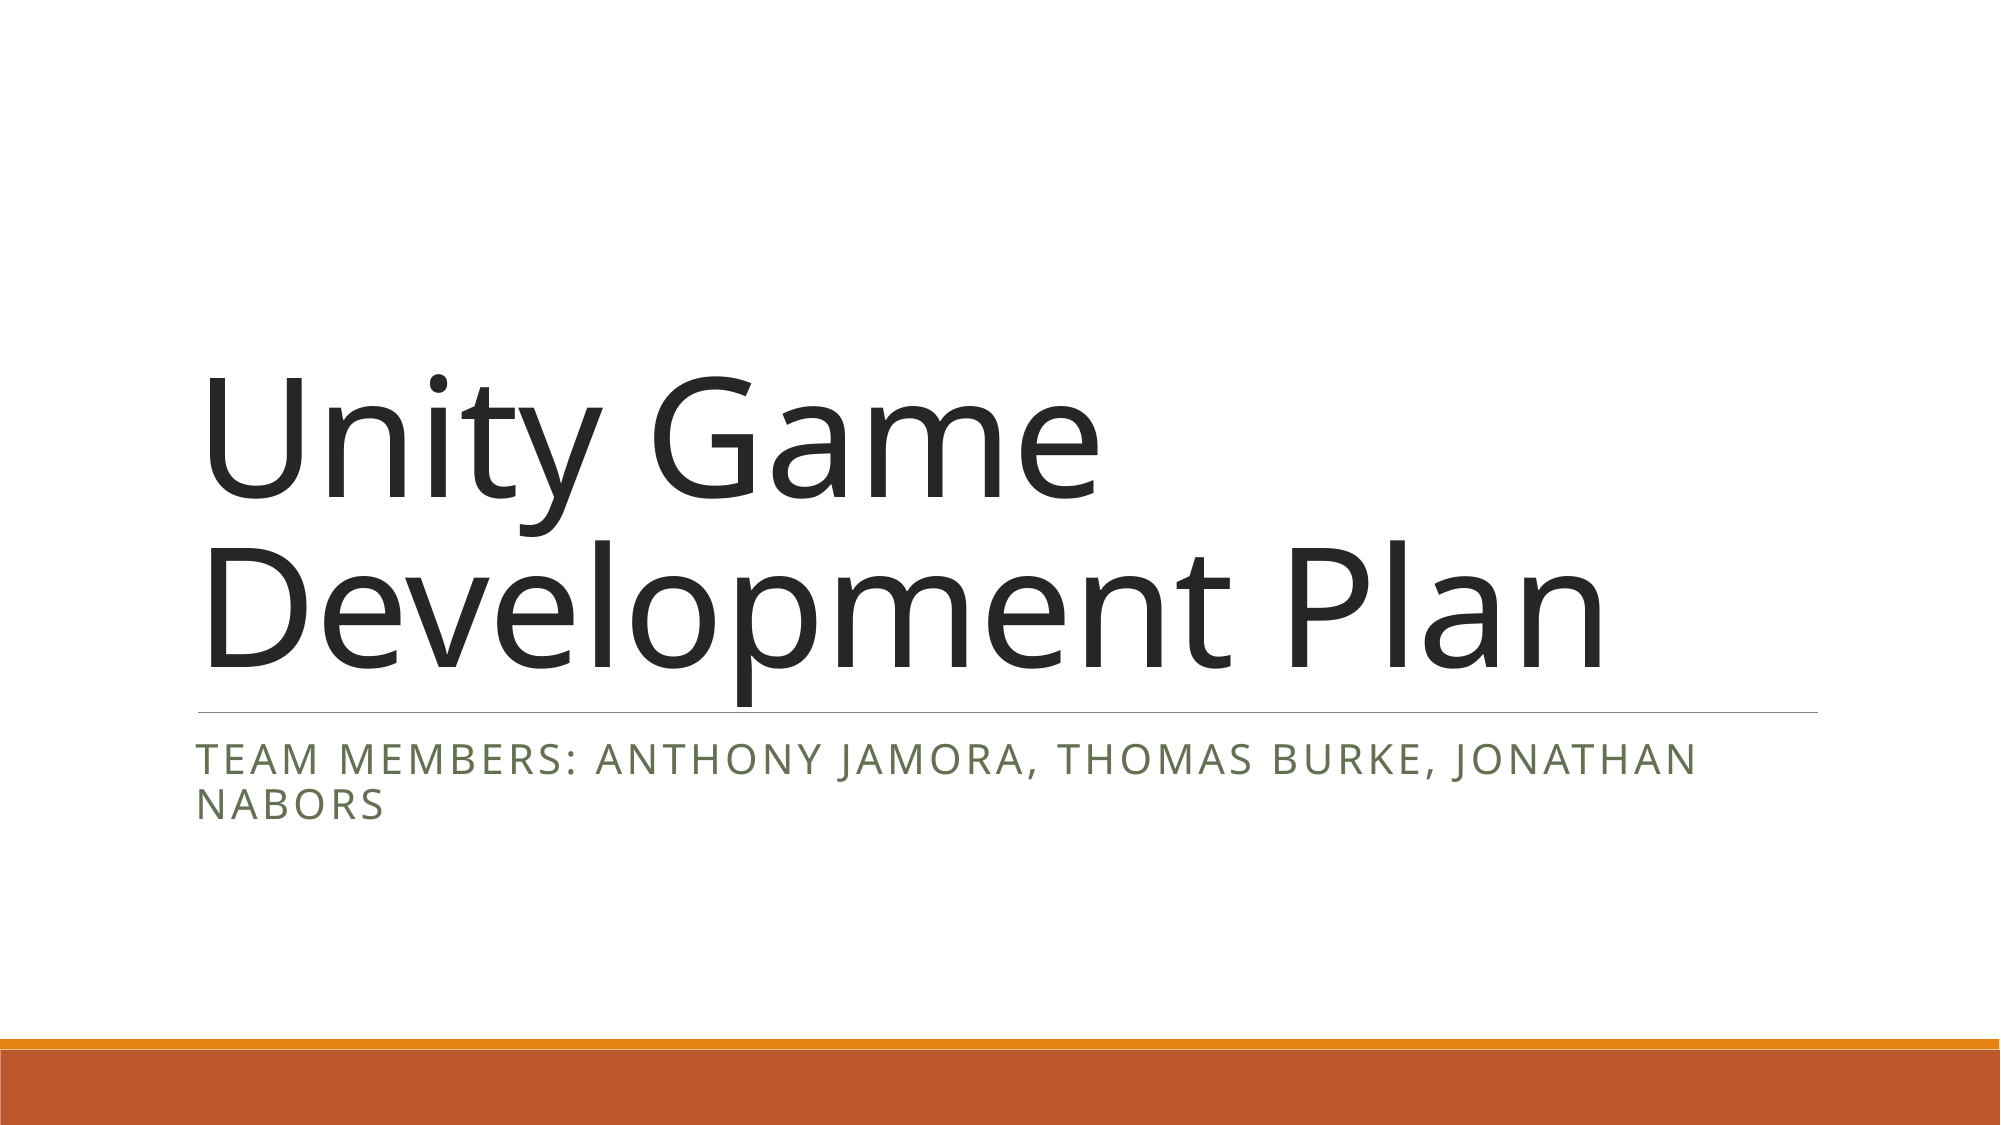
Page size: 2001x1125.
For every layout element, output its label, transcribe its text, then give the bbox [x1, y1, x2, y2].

subtitle Team members: Anthony Jamora, Thomas Burke, Jonathan Nabors [180, 730, 1831, 919]
title Unity Game Development Plan [180, 124, 1830, 710]
